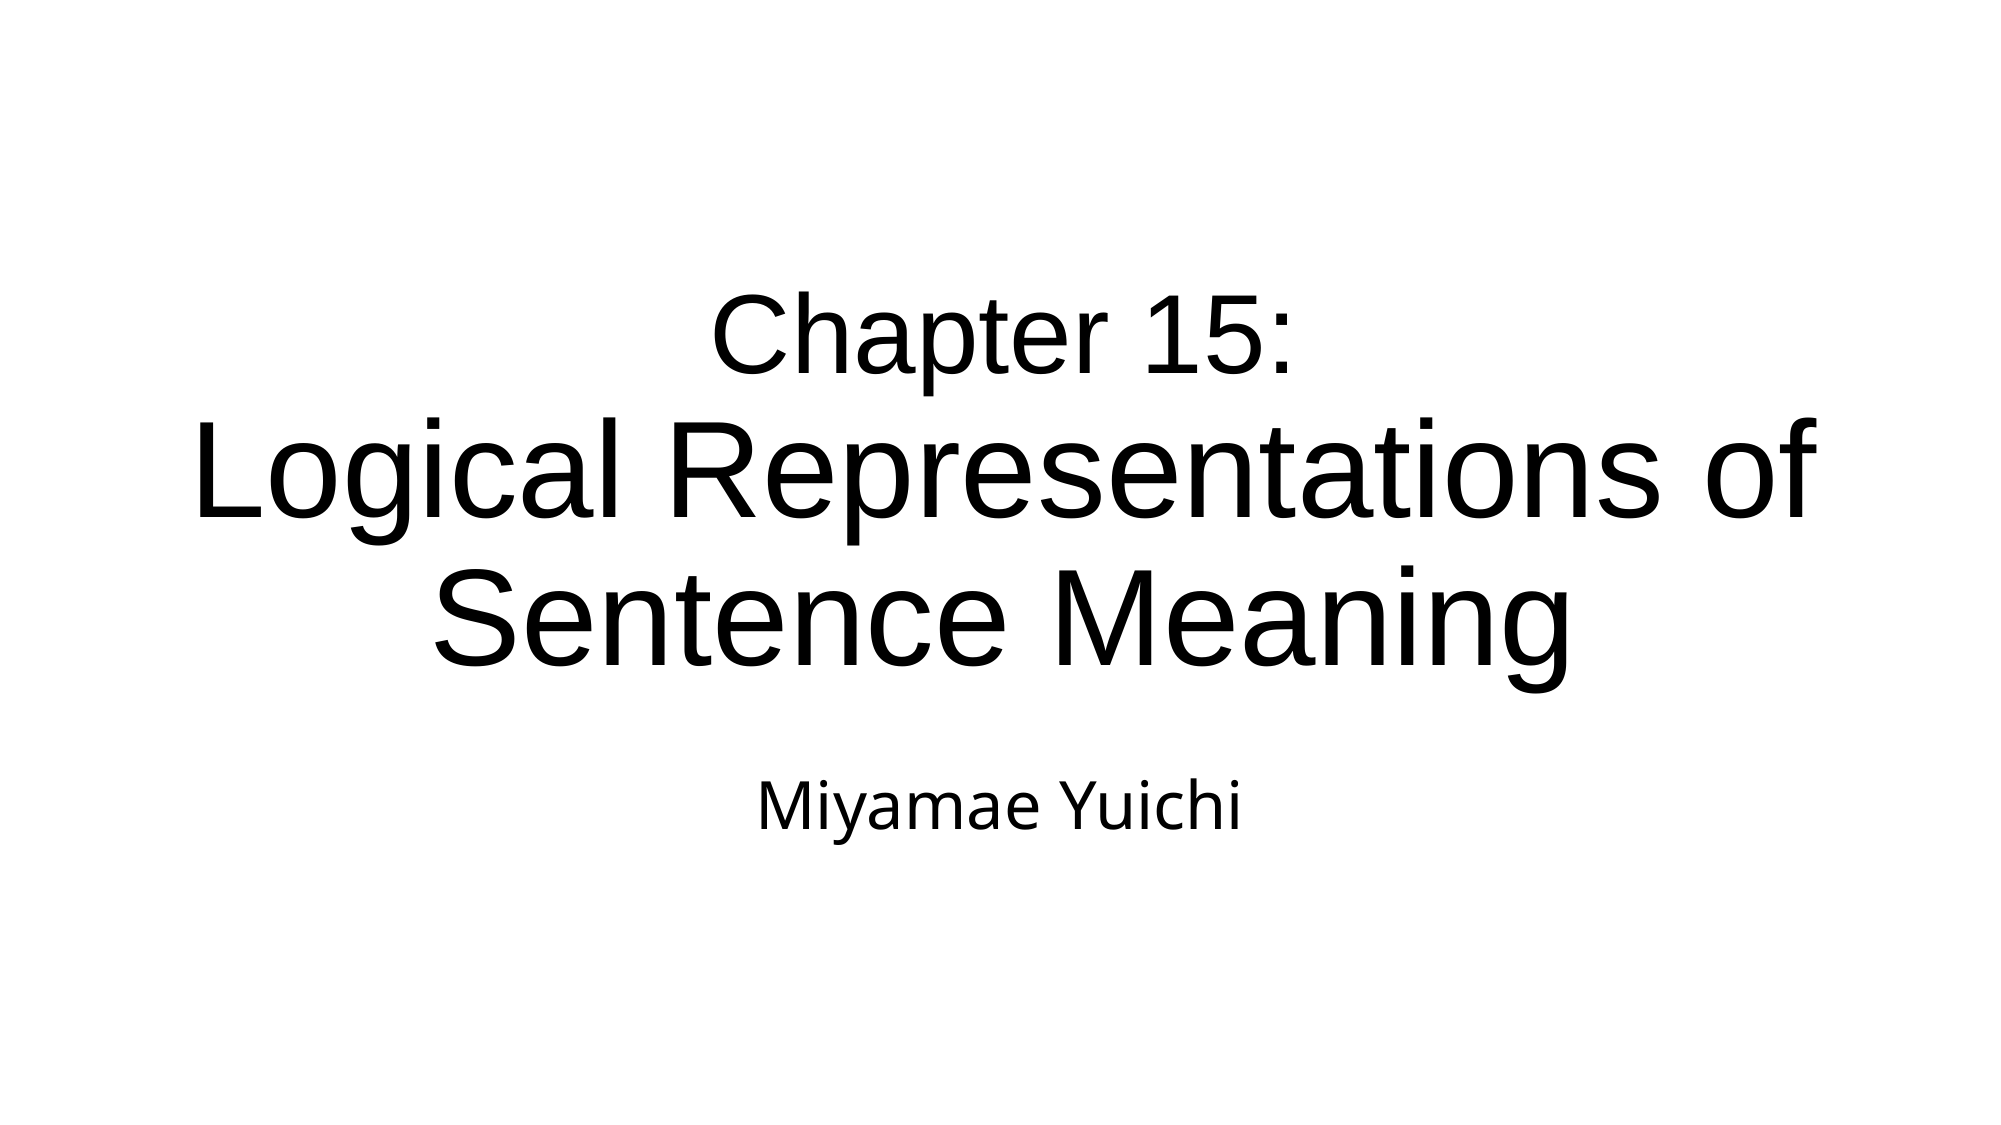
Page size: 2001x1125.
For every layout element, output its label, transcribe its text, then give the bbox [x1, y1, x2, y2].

title Chapter 15: Logical Representations of Sentence Meaning [104, 226, 1903, 703]
subtitle Miyamae Yuichi [249, 764, 1750, 1015]
